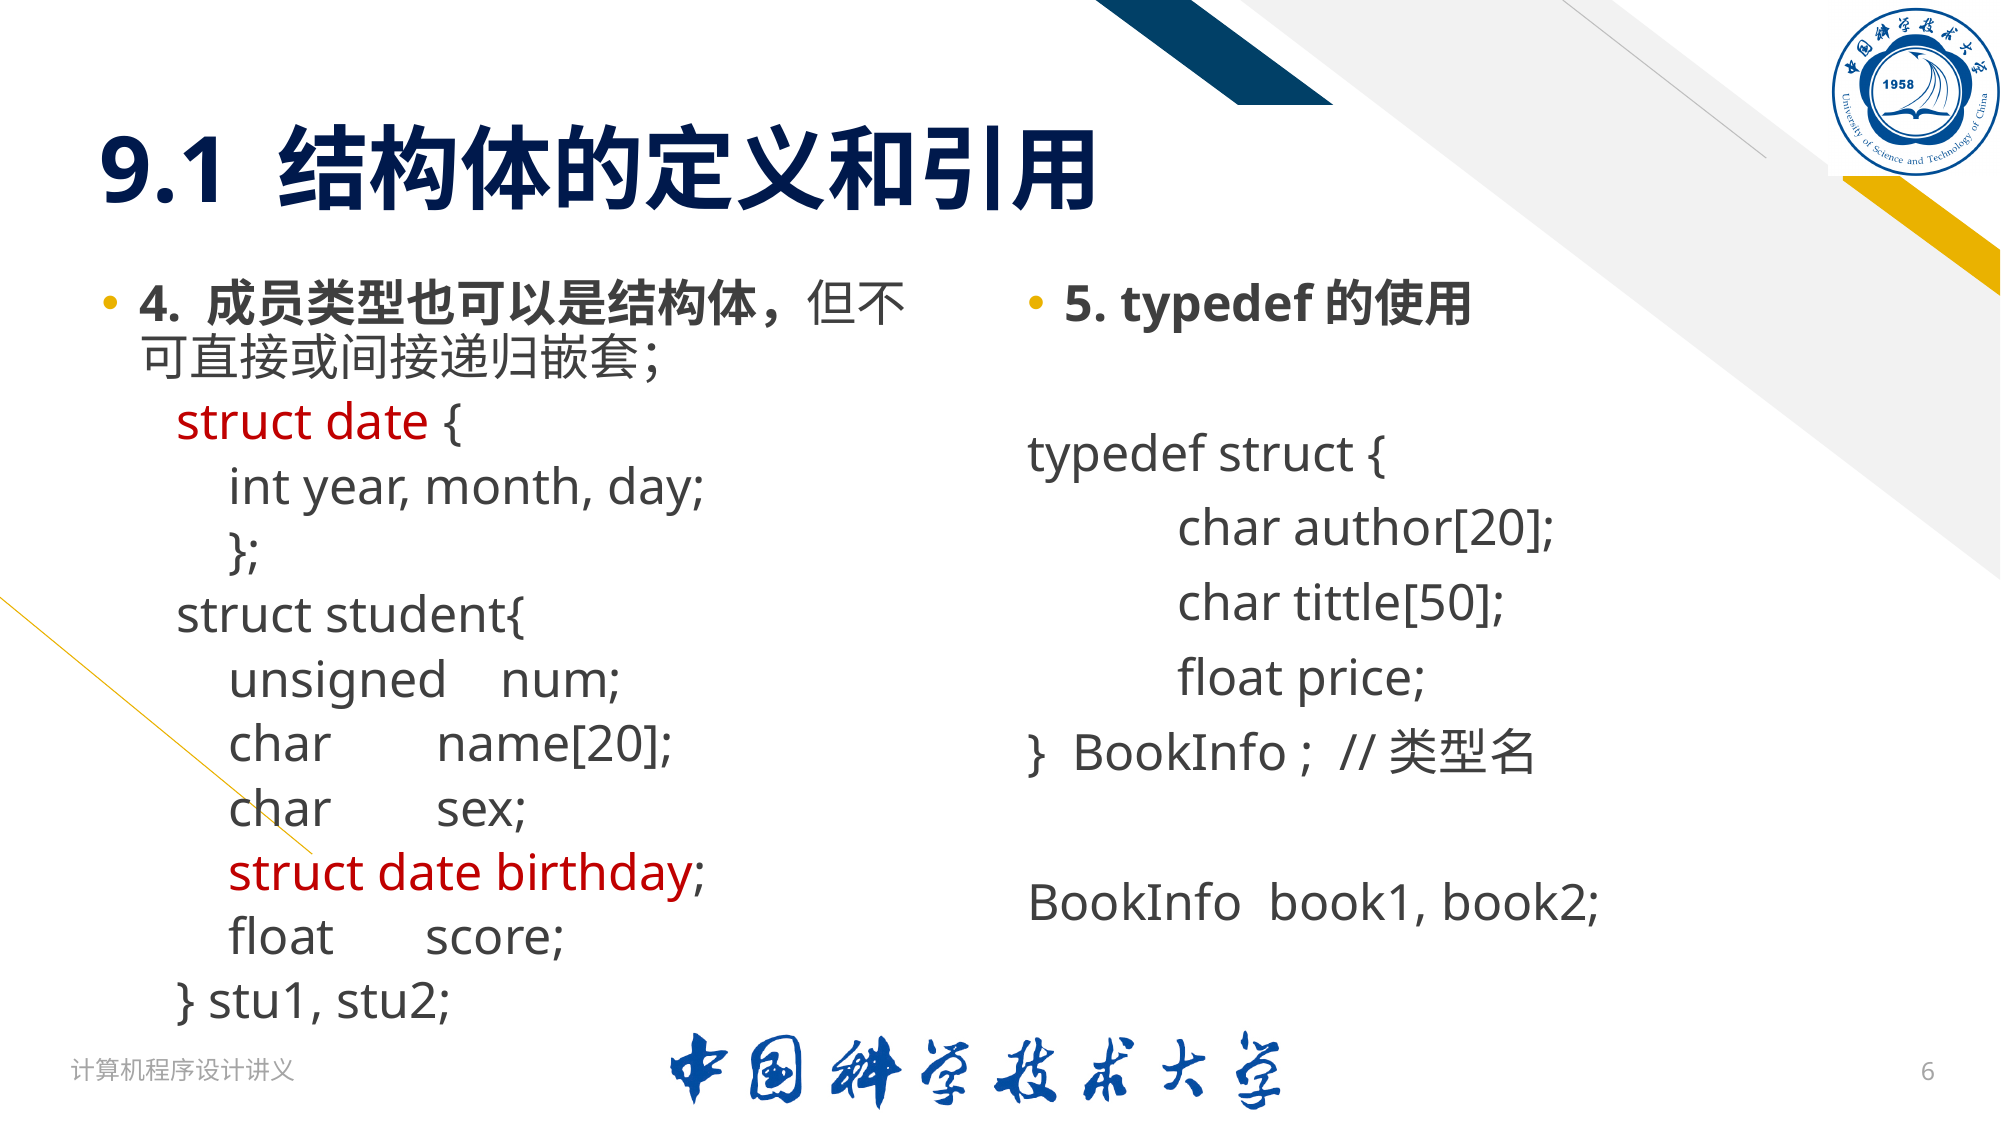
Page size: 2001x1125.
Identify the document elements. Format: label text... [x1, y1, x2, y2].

picture [1828, 0, 2000, 176]
title 9.1 结构体的定义和引用 [85, 34, 1453, 223]
footer 计算机程序设计讲义 [55, 1042, 731, 1103]
list 4. 成员类型也可以是结构体，但不可直接或间接递归嵌套； struct date { int year, month, day; }; struct student{ unsigned num; char name[20]; char sex; struct date birthday; float score; } stu1, stu2; [86, 270, 937, 1014]
slide_number 6 [1828, 1042, 1950, 1103]
list 5. typedef的使用 typedef struct { char author[20]; char tittle[50]; float price; } BookInfo ; //类型名 BookInfo book1, book2; [1012, 270, 1863, 1014]
picture [653, 1016, 1295, 1113]
